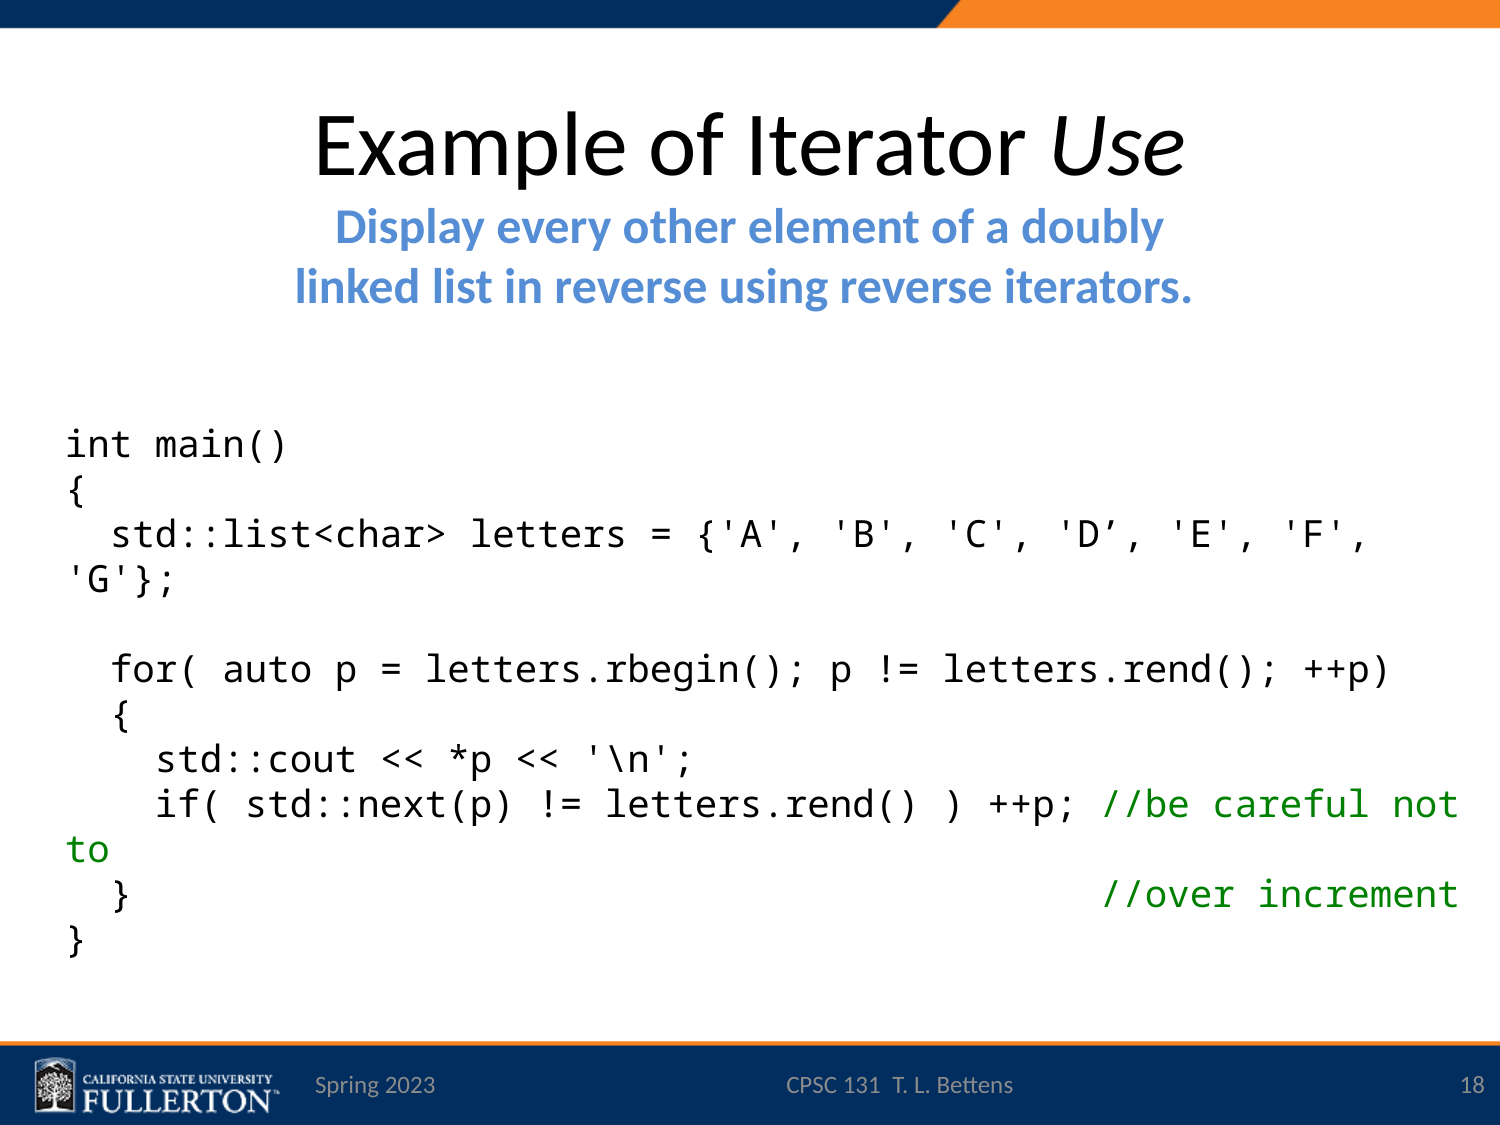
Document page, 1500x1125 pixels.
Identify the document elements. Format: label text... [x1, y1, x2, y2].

footer CPSC 131 T. L. Bettens [662, 1042, 1138, 1125]
picture [0, 0, 1500, 1125]
slide_number 18 [1149, 1042, 1500, 1125]
title Example of Iterator Use [75, 45, 1425, 233]
text_box int main() { std::list<char> letters = {'A', 'B', 'C', 'D’, 'E', 'F', 'G'}; for( auto p = letters.rbegin(); p != letters.rend(); ++p) { std::cout << *p << '\n'; if( std::next(p) != letters.rend() ) ++p; //be careful not to } //over increment } [49, 412, 1488, 968]
text_box Display every other element of a doubly linked list in reverse using reverse iterators. [256, 186, 1244, 321]
slide_number Spring 2023 [300, 1042, 650, 1125]
